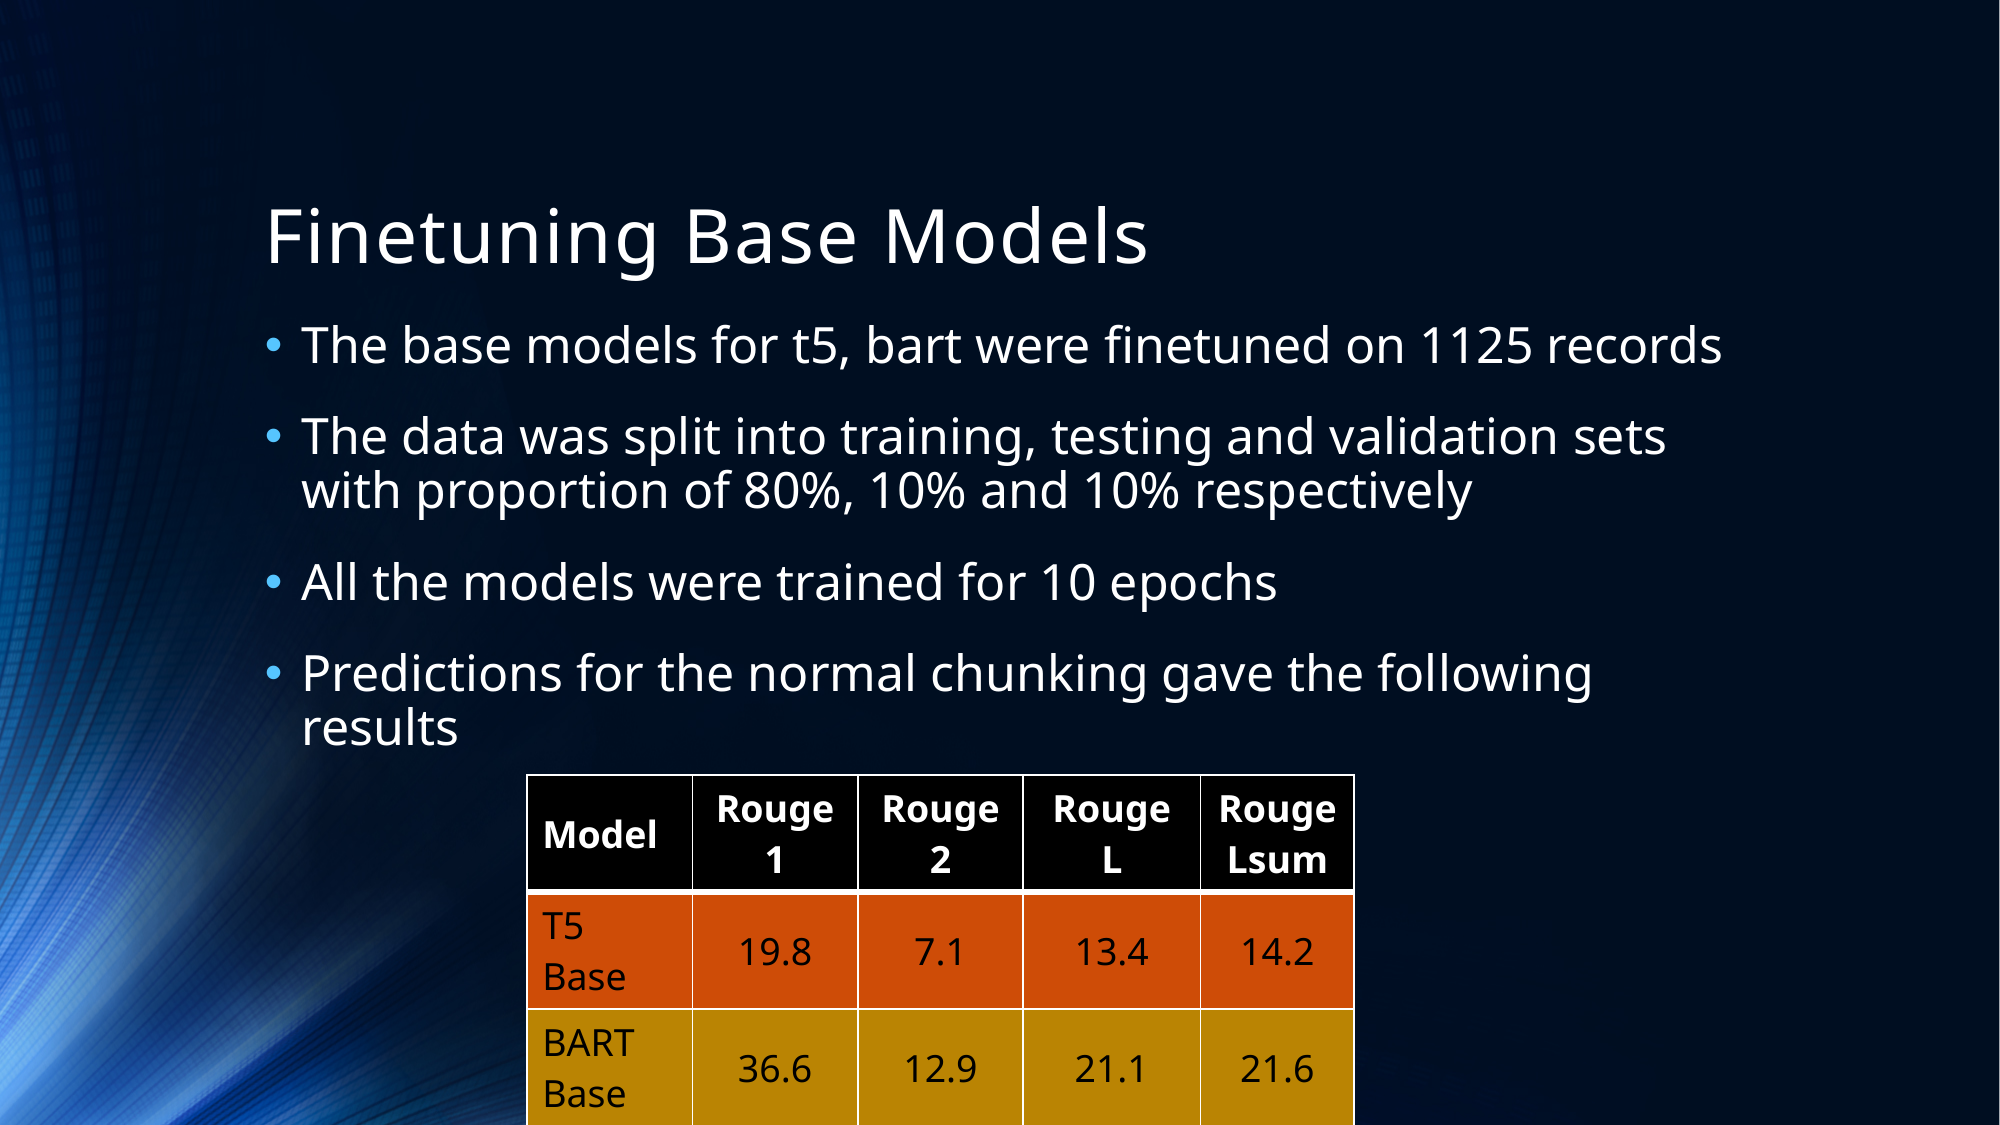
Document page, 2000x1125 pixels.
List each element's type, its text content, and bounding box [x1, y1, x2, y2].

table_header Model [528, 776, 692, 889]
table_cell 13.4 [1024, 895, 1200, 1008]
table_cell 21.1 [1024, 1010, 1200, 1125]
table_cell 21.6 [1201, 1010, 1353, 1125]
table_cell 7.1 [859, 895, 1022, 1008]
table_header Rouge L [1024, 776, 1200, 889]
table_header Rouge 2 [859, 776, 1022, 889]
table_header Rouge 1 [693, 776, 857, 889]
table_header Rouge Lsum [1201, 776, 1353, 889]
table_cell 12.9 [859, 1010, 1022, 1125]
table_cell 14.2 [1201, 895, 1353, 1008]
table_cell 36.6 [693, 1010, 857, 1125]
title Finetuning Base Models [249, 62, 1750, 288]
table_cell T5 Base [528, 895, 692, 1008]
table_cell BART Base [528, 1010, 692, 1125]
list The base models for t5, bart were finetuned on 1125 records The data was split into training, testing and validation sets with proportion of 80%, 10% and 10% respectively All the models were trained for 10 epochs Predictions for the normal chunking gave the following results [249, 312, 1749, 988]
picture [0, 0, 2000, 1125]
table_cell 19.8 [693, 895, 857, 1008]
